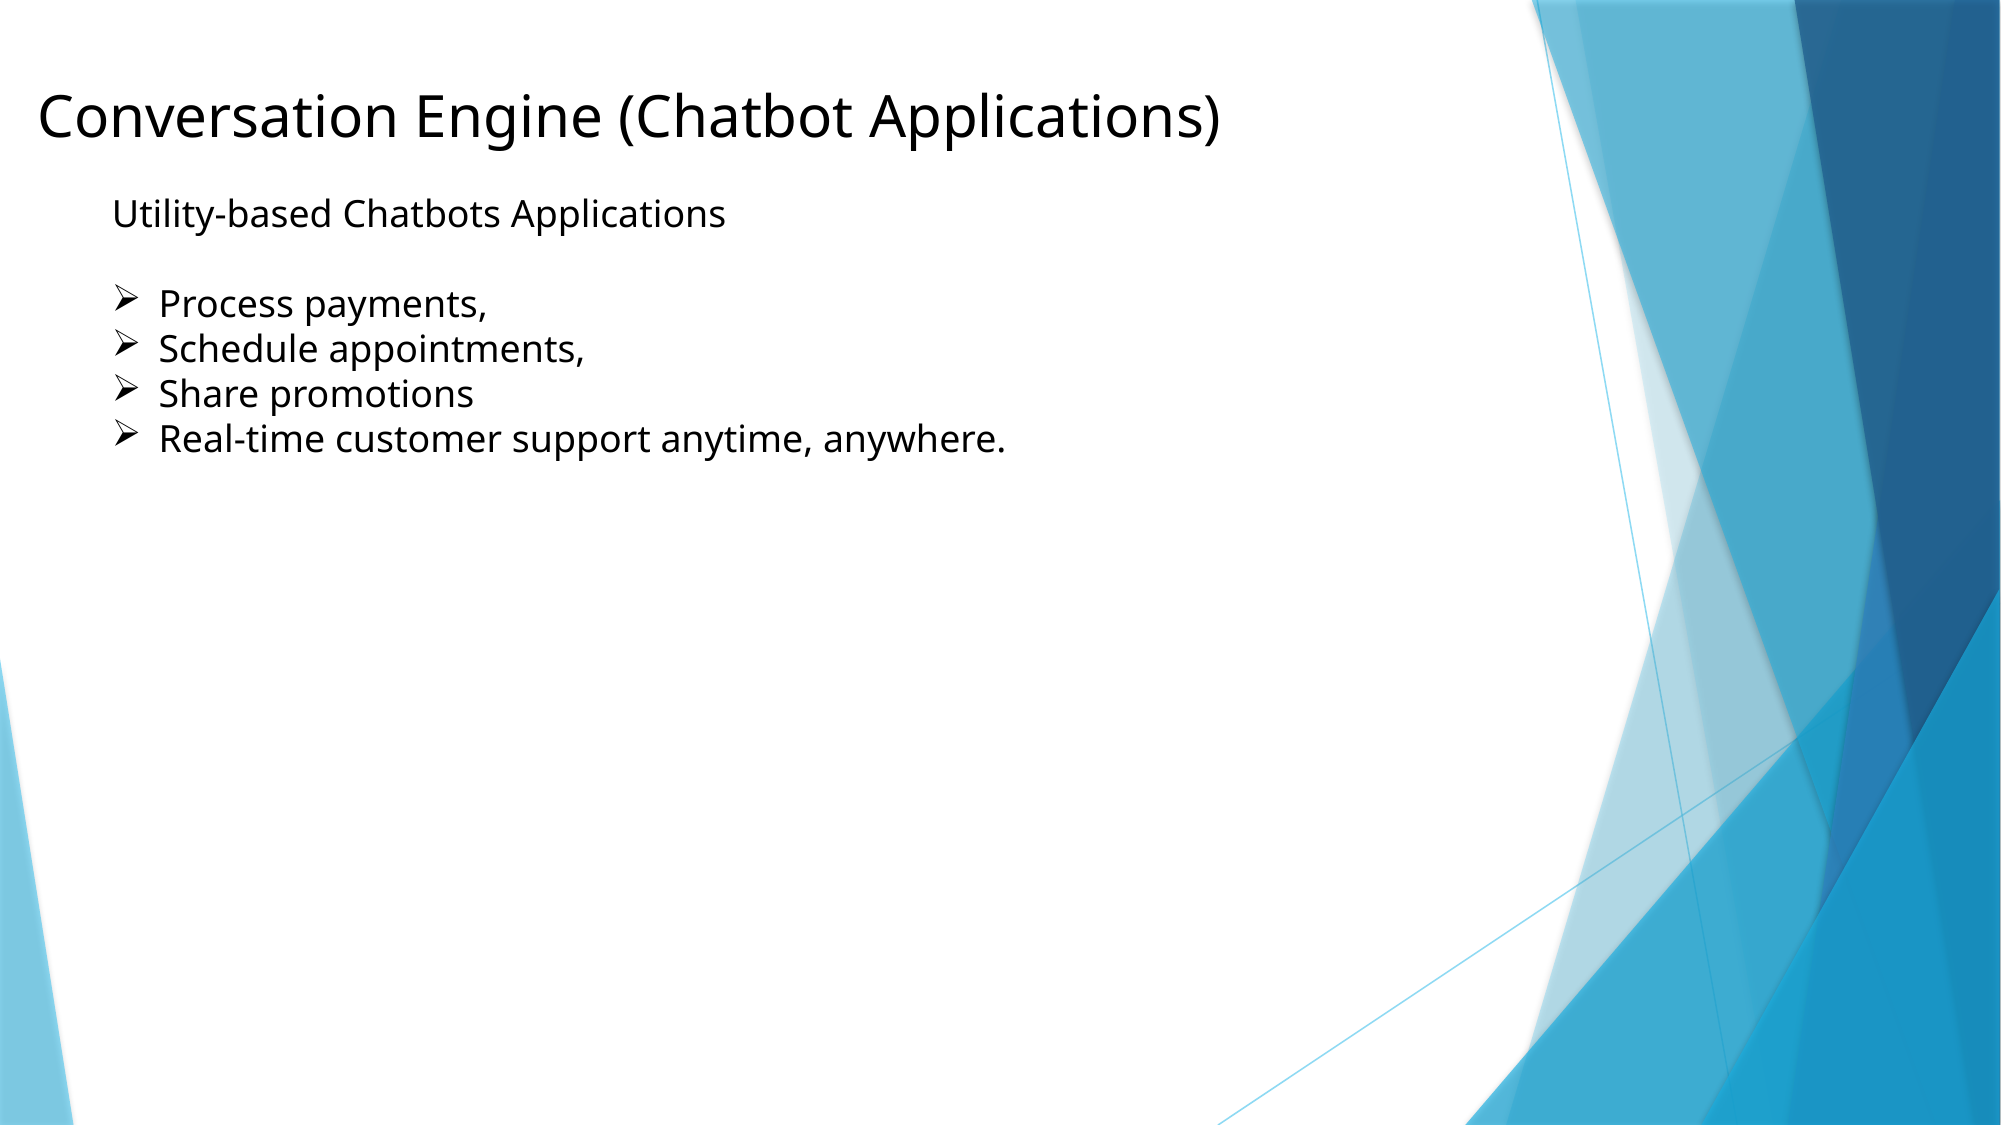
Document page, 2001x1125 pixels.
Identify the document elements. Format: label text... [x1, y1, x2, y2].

text_box Utility-based Chatbots Applications Process payments, Schedule appointments, Share promotions Real-time customer support anytime, anywhere. [97, 182, 1646, 468]
text_box Conversation Engine (Chatbot Applications) [22, 71, 1237, 157]
